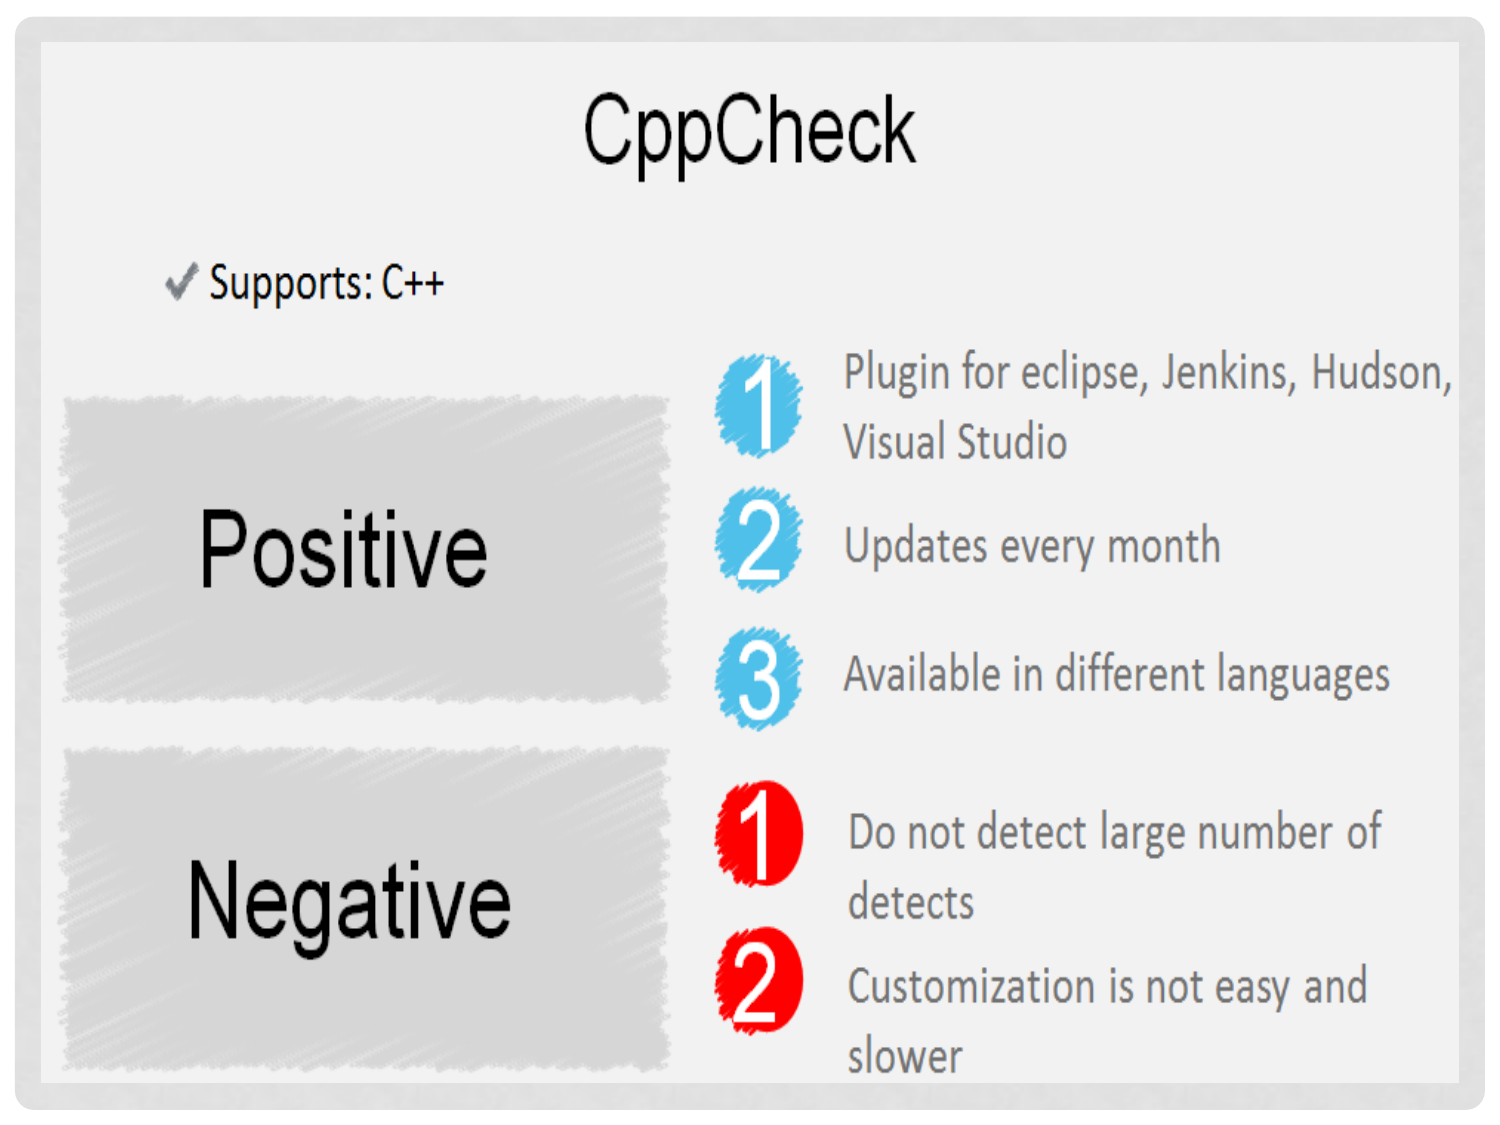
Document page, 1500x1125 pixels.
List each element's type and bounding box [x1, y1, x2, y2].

list [41, 42, 1459, 1083]
